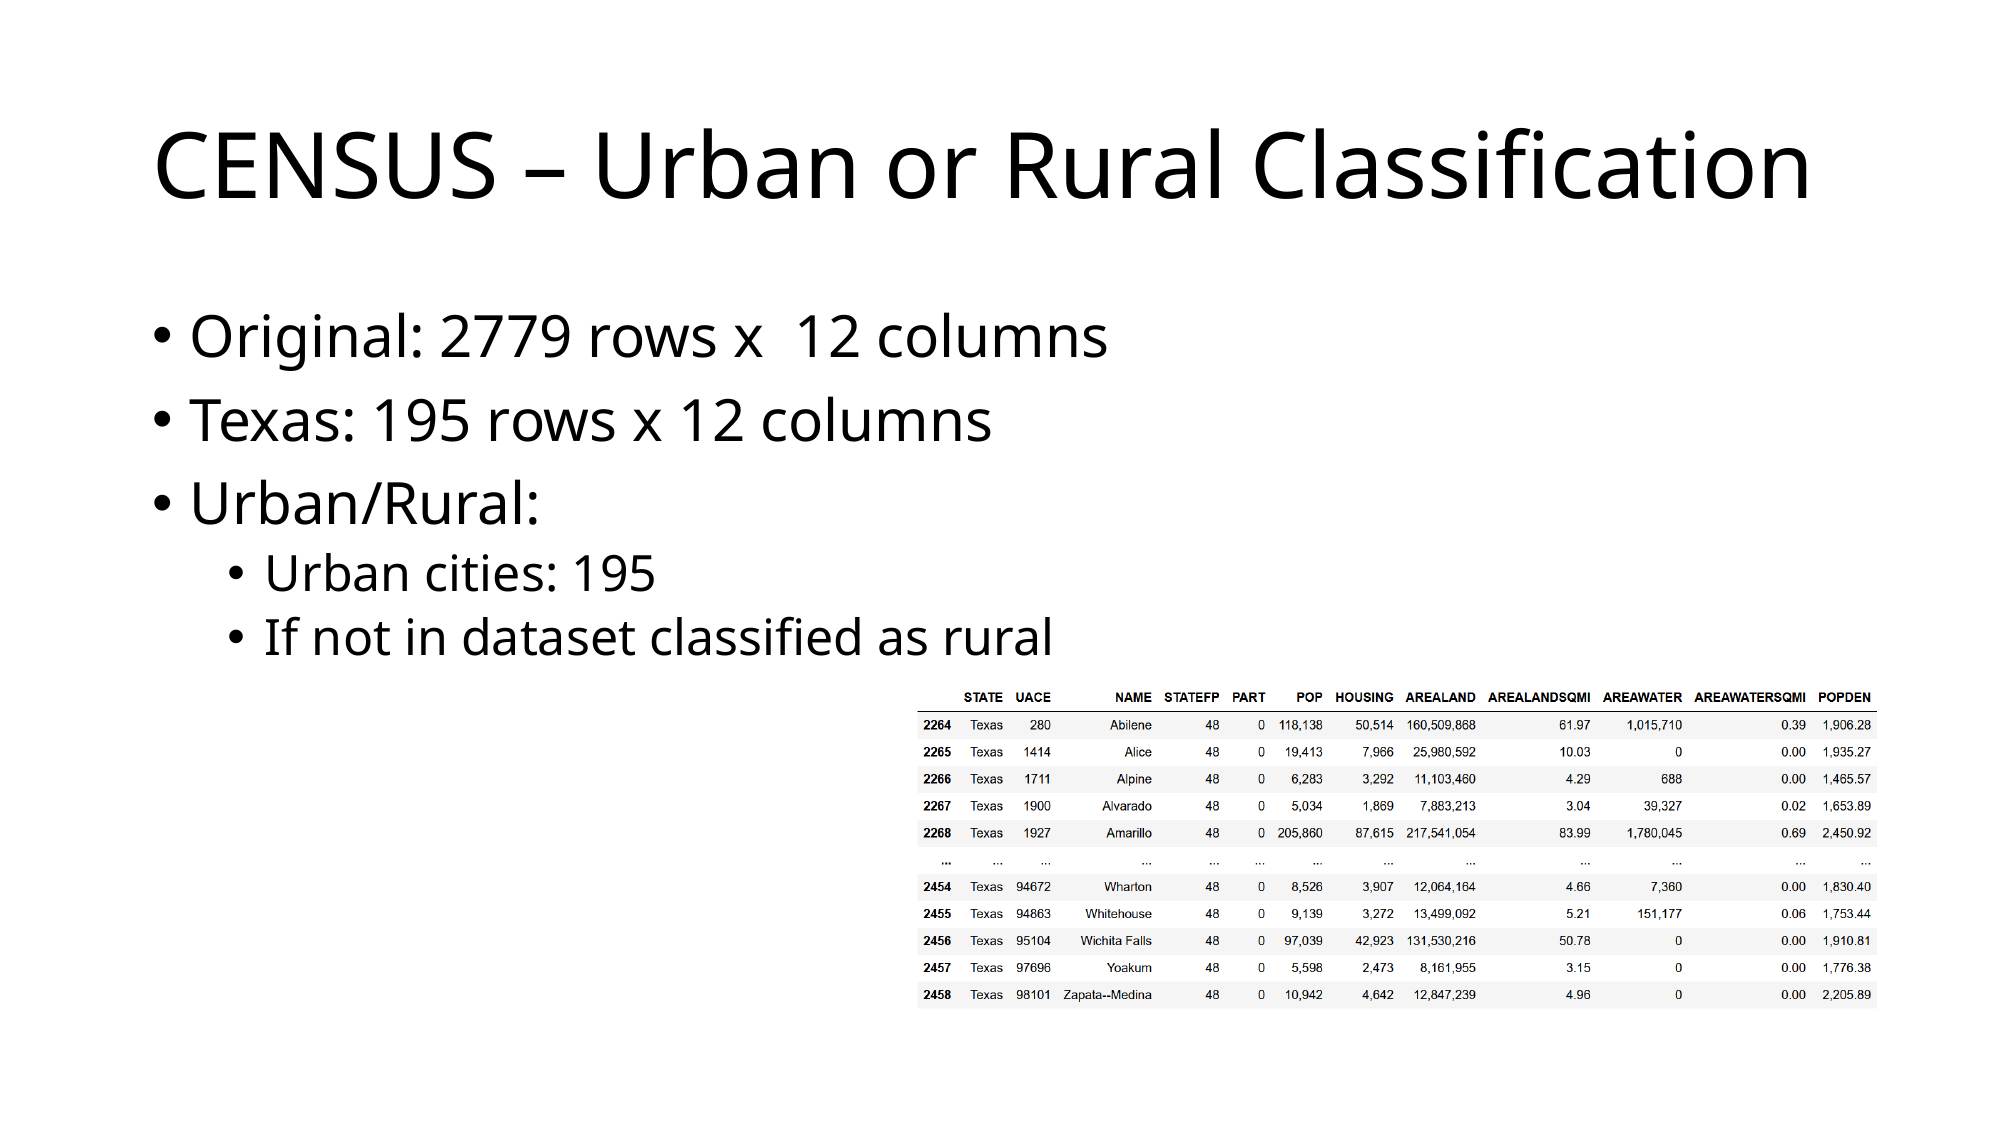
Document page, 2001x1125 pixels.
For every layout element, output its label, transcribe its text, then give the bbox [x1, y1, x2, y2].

title CENSUS – Urban or Rural Classification [137, 59, 1863, 278]
list Original: 2779 rows x 12 columns Texas: 195 rows x 12 columns Urban/Rural: Urban cities: 195 If not in dataset classified as rural [137, 299, 1863, 1014]
picture [911, 677, 1882, 1014]
